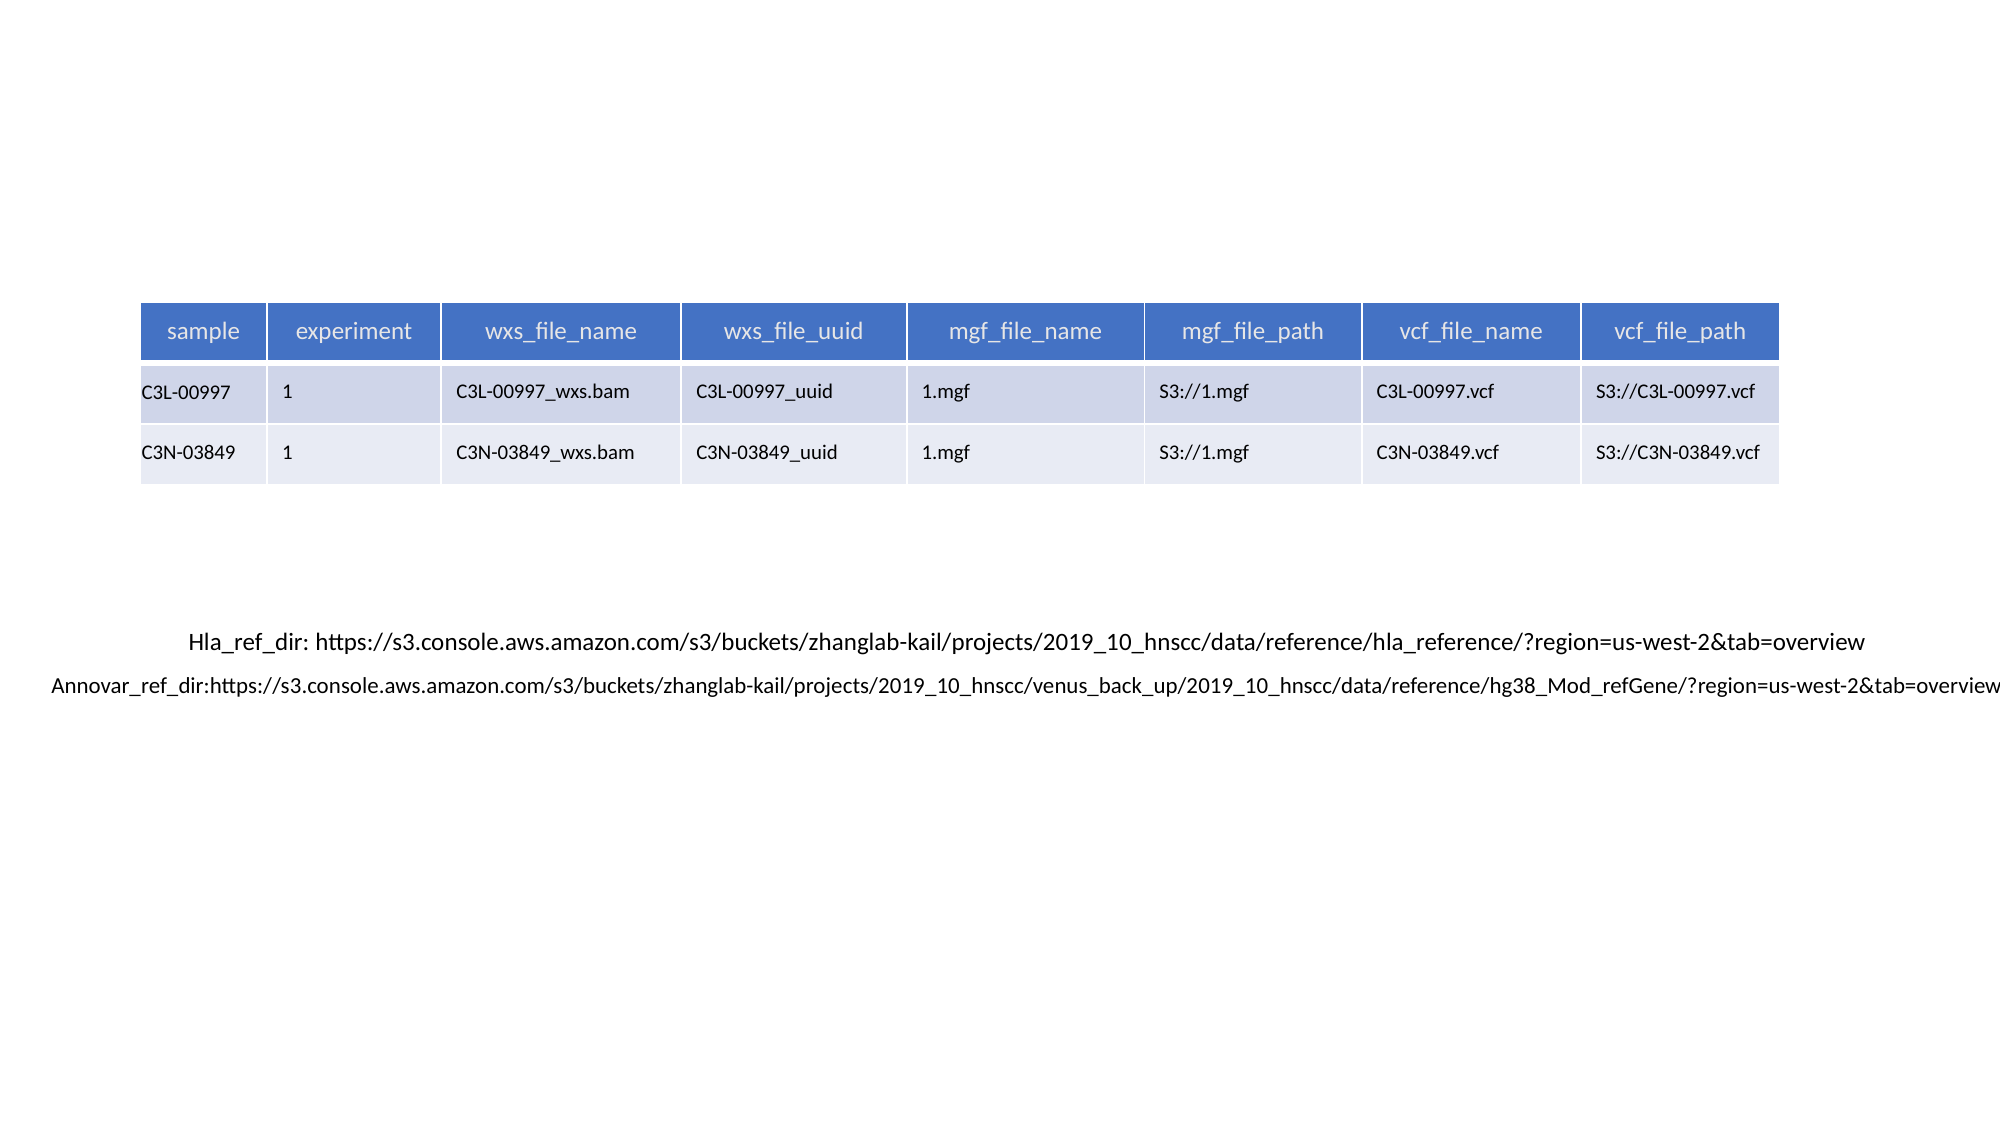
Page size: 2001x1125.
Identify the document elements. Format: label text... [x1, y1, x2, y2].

table_cell S3://C3N-03849.vcf [1582, 425, 1779, 484]
table_header wxs_file_name [442, 303, 680, 360]
table_cell S3://1.mgf [1145, 425, 1361, 484]
table_cell C3L-00997_uuid [682, 366, 906, 423]
table_header wxs_file_uuid [682, 303, 906, 360]
table_header vcf_file_path [1582, 303, 1779, 360]
table_cell C3L-00997.vcf [1363, 366, 1580, 423]
table_cell C3N-03849.vcf [1363, 425, 1580, 484]
table_cell C3L-00997 [141, 366, 266, 423]
table_cell S3://C3L-00997.vcf [1582, 366, 1779, 423]
table_cell 1 [268, 425, 440, 484]
table_cell C3L-00997_wxs.bam [442, 366, 680, 423]
table_header mgf_file_path [1145, 303, 1361, 360]
text_box Annovar_ref_dir:https://s3.console.aws.amazon.com/s3/buckets/zhanglab-kail/projects/2019_10_hnscc/venus_back_up/2019_10_hnscc/data/reference/hg38_Mod_refGene/?region=us-west-2&tab=overview [36, 663, 2000, 706]
text_box Hla_ref_dir: https://s3.console.aws.amazon.com/s3/buckets/zhanglab-kail/projects/2019_10_hnscc/data/reference/hla_reference/?region=us-west-2&tab=overview [173, 617, 1884, 663]
table_cell C3N-03849_uuid [682, 425, 906, 484]
table_cell C3N-03849 [141, 425, 266, 484]
table_header experiment [268, 303, 440, 360]
table_header sample [141, 303, 266, 360]
table_header mgf_file_name [908, 303, 1144, 360]
table_cell 1.mgf [908, 366, 1144, 423]
table_header vcf_file_name [1363, 303, 1580, 360]
table_cell S3://1.mgf [1145, 366, 1361, 423]
table_cell 1.mgf [908, 425, 1144, 484]
table_cell 1 [268, 366, 440, 423]
table_cell C3N-03849_wxs.bam [442, 425, 680, 484]
